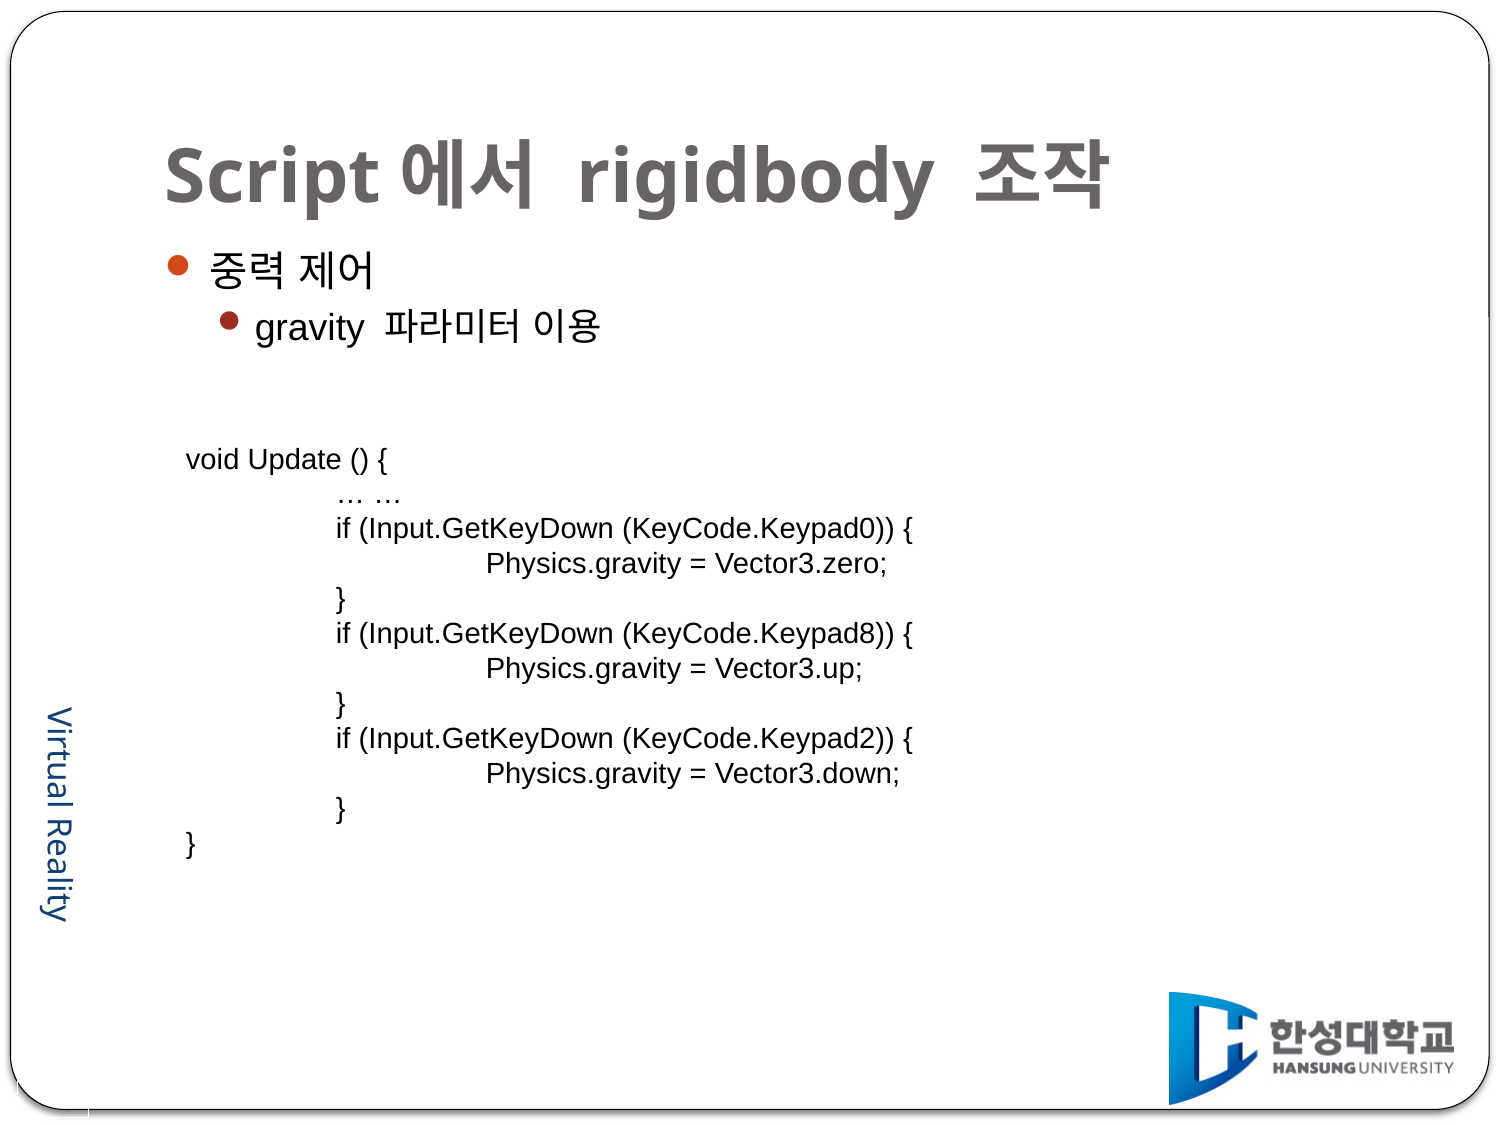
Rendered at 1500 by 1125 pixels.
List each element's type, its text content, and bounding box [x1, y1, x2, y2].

picture [1169, 992, 1454, 1105]
text_box void Update () { … … if (Input.GetKeyDown (KeyCode.Keypad0)) { Physics.gravity = Vector3.zero; } if (Input.GetKeyDown (KeyCode.Keypad8)) { Physics.gravity = Vector3.up; } if (Input.GetKeyDown (KeyCode.Keypad2)) { Physics.gravity = Vector3.down; } } [171, 432, 1317, 867]
title Script에서 rigidbody 조작 [150, 45, 1425, 233]
text_box 중력 제어 gravity 파라미터 이용 [149, 237, 1425, 988]
